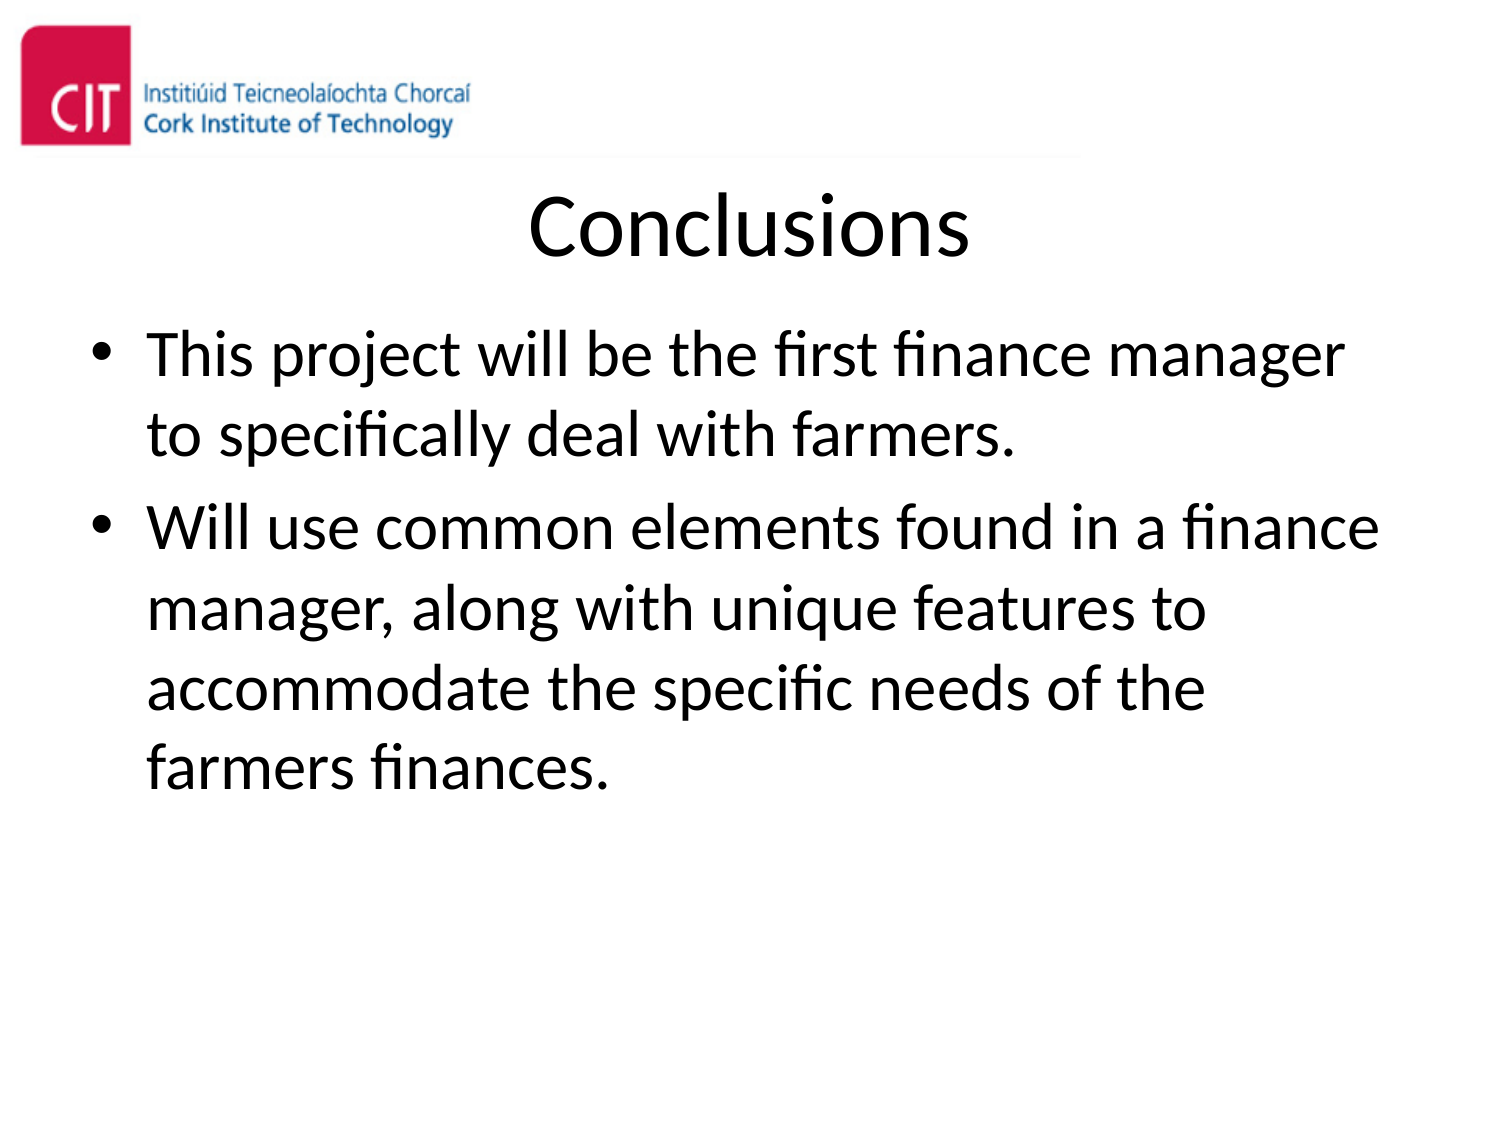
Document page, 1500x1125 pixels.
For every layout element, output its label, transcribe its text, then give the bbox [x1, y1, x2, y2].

list This project will be the first finance manager to specifically deal with farmers. Will use common elements found in a finance manager, along with unique features to accommodate the specific needs of the farmers finances. [75, 302, 1425, 1005]
picture [0, 4, 1081, 158]
title Conclusions [75, 149, 1425, 291]
